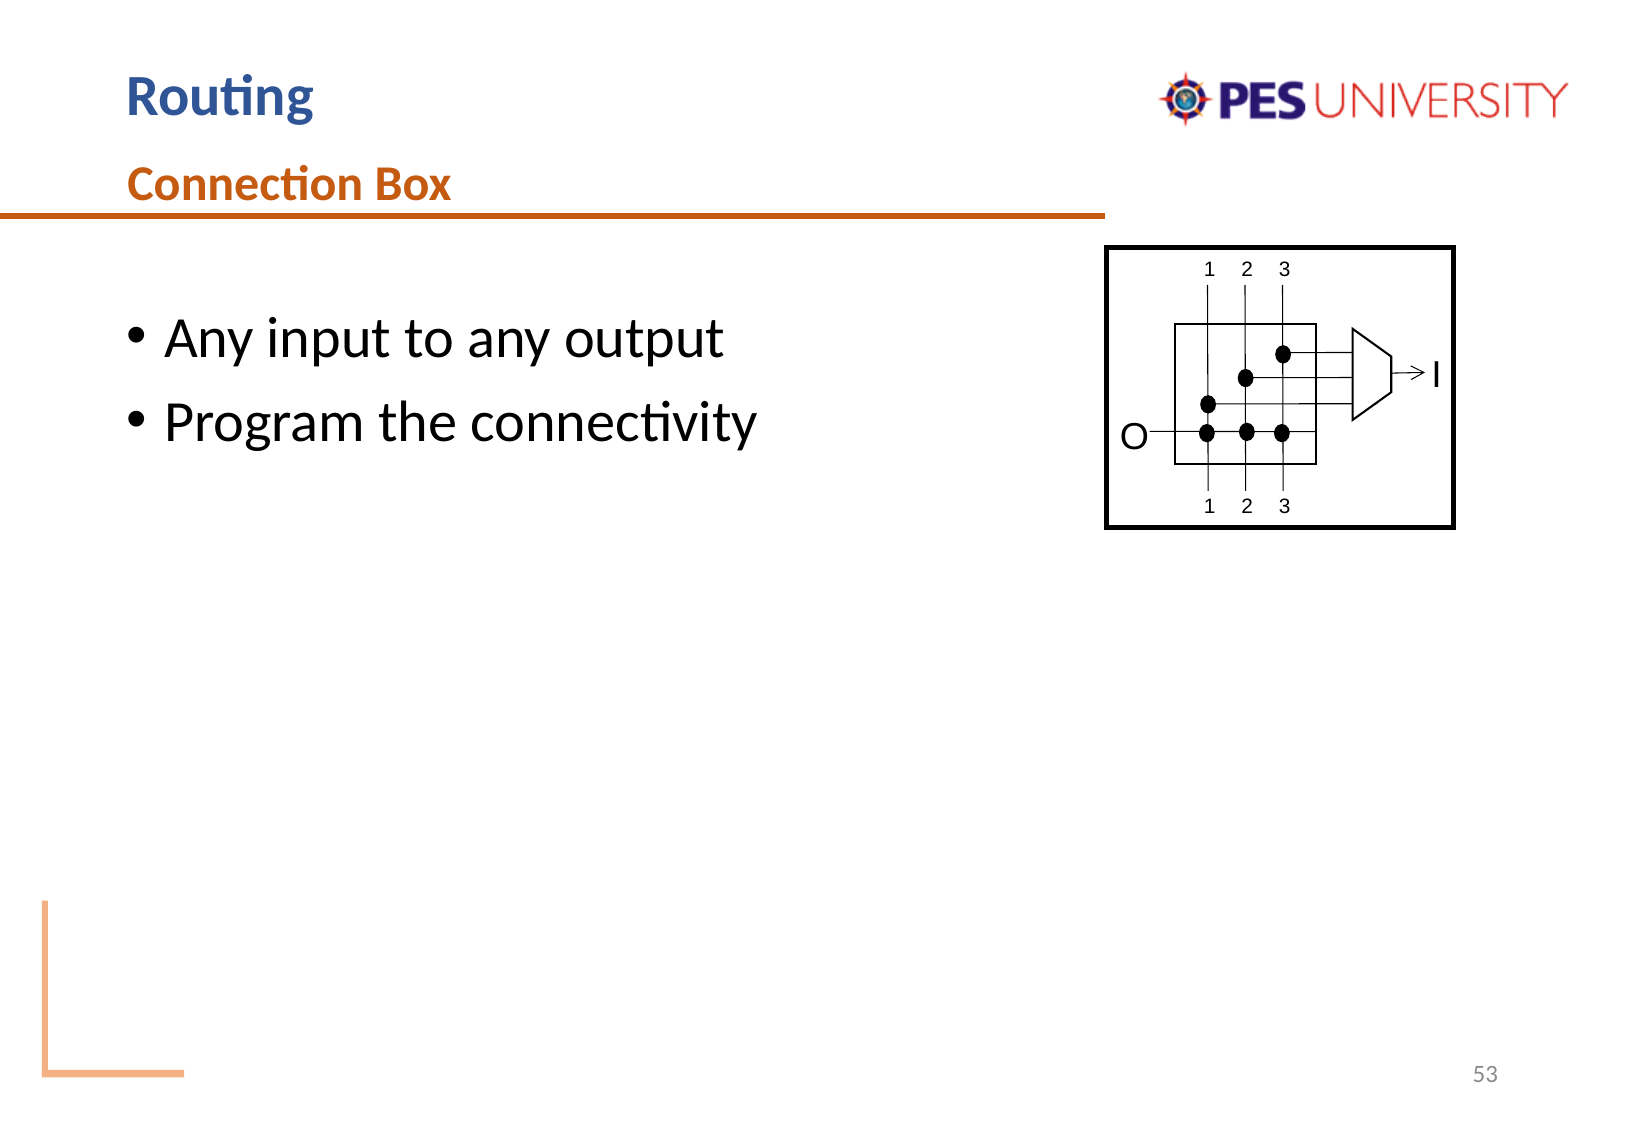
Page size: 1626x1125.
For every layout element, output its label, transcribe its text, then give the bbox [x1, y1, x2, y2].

title Routing [111, 50, 1219, 144]
picture [1219, 71, 1575, 130]
slide_number 53 [1147, 1042, 1514, 1103]
list Connection Box [112, 149, 1008, 247]
list Any input to any output Program the connectivity [111, 299, 1514, 1014]
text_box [1104, 248, 1457, 526]
